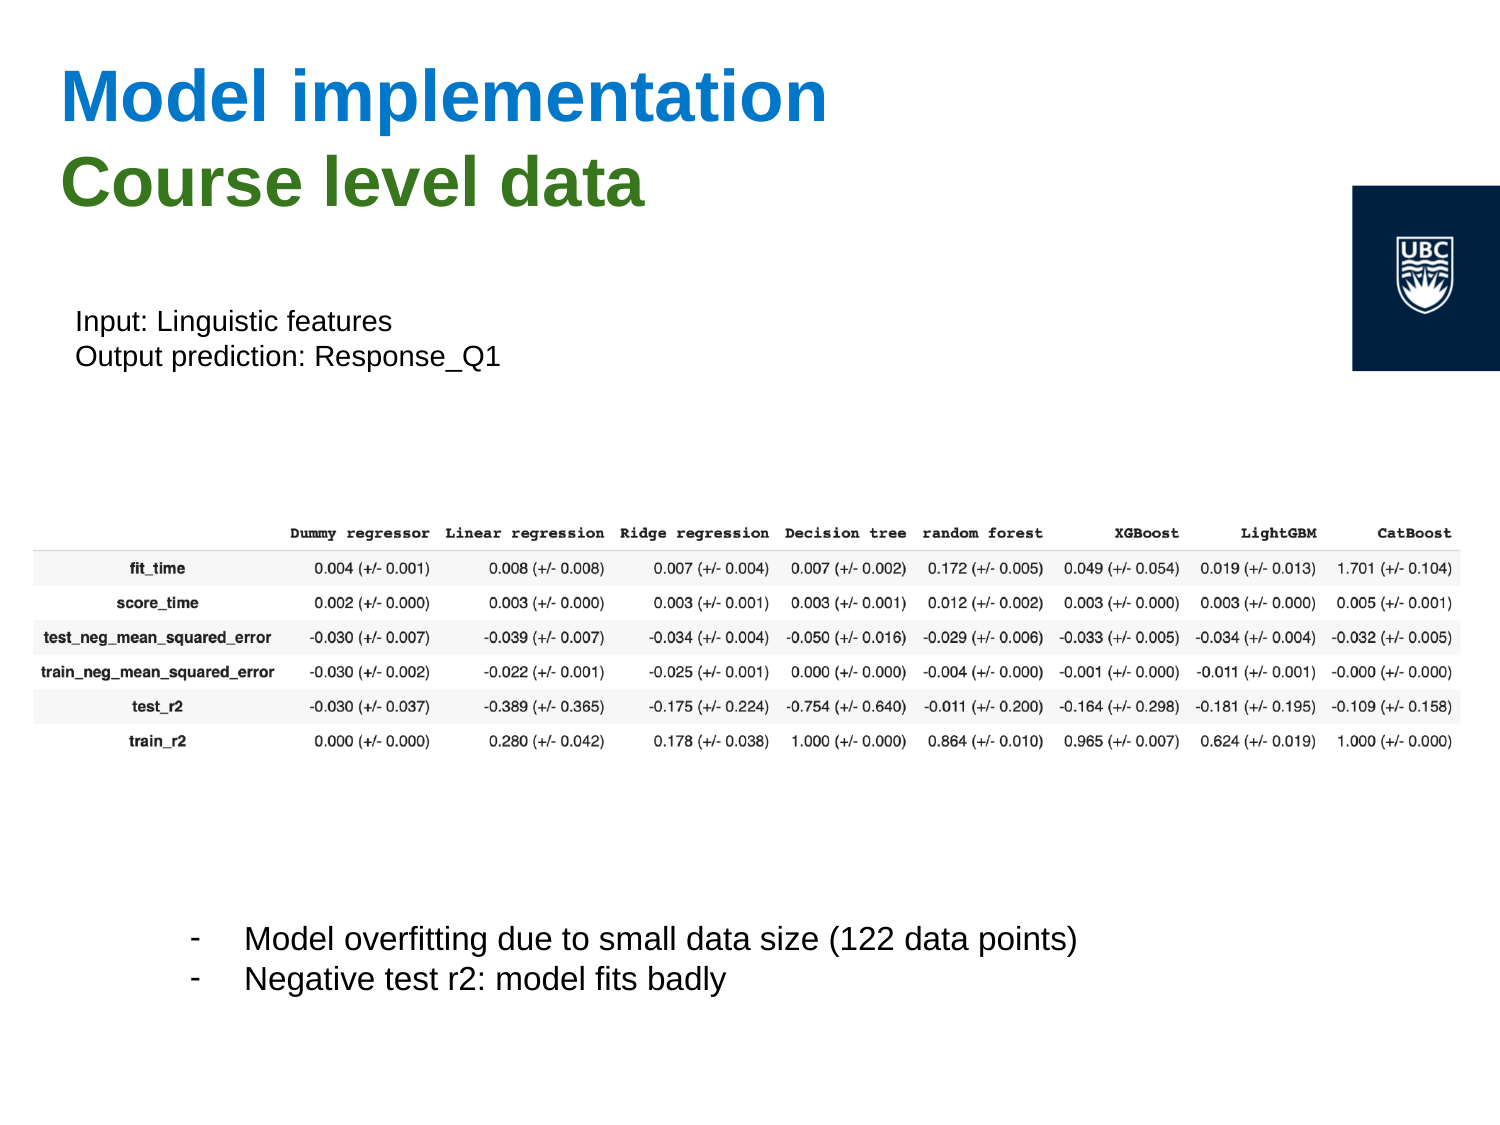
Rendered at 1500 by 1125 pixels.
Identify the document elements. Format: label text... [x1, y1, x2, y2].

text_box Input: Linguistic features Output prediction: Response_Q1 [59, 286, 936, 387]
text_box Model overfitting due to small data size (122 data points) Negative test r2: model fits badly [154, 901, 1368, 1012]
title Model implementation Course level data [60, 48, 1164, 356]
picture [24, 523, 1476, 767]
picture [1391, 232, 1459, 318]
